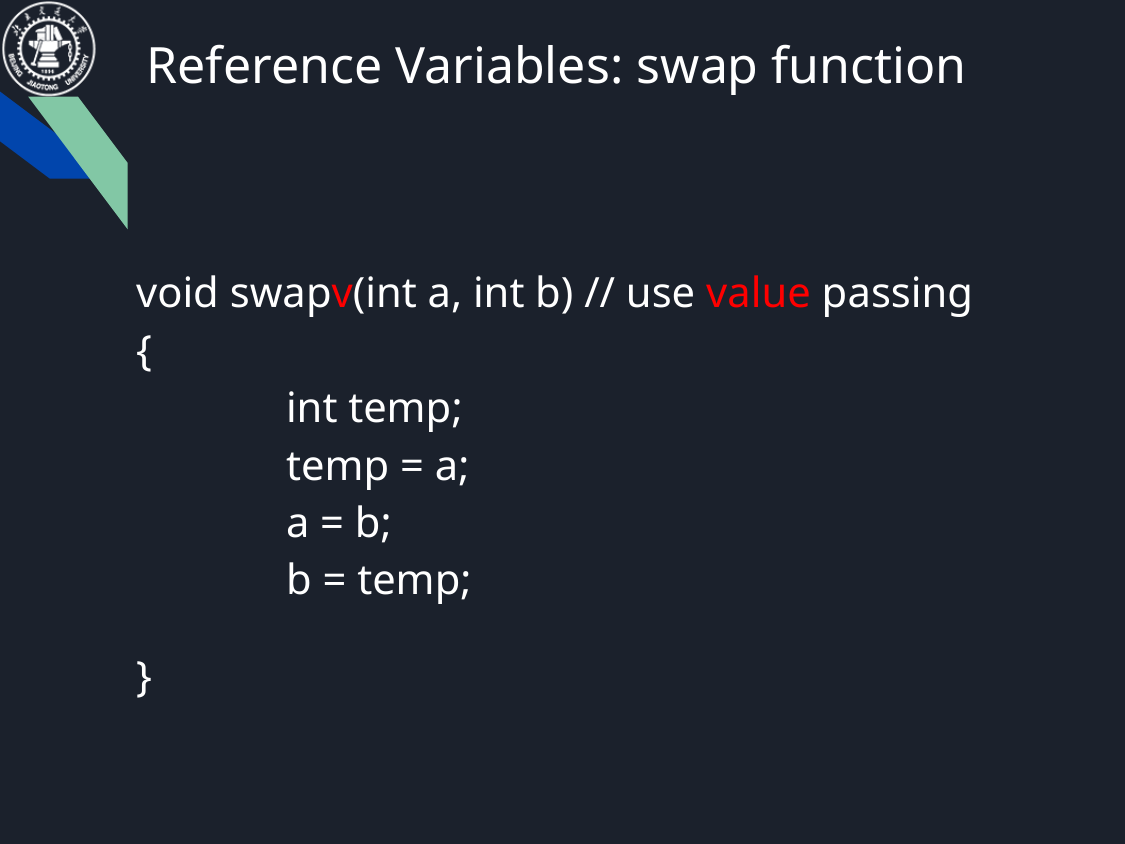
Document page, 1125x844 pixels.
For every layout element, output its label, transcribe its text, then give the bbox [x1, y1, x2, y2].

title Reference Variables: swap function [135, 22, 1114, 135]
list void swapv(int a, int b) // use value passing { int temp; temp = a; a = b; b = temp; } [102, 243, 1065, 721]
picture [0, 0, 100, 97]
